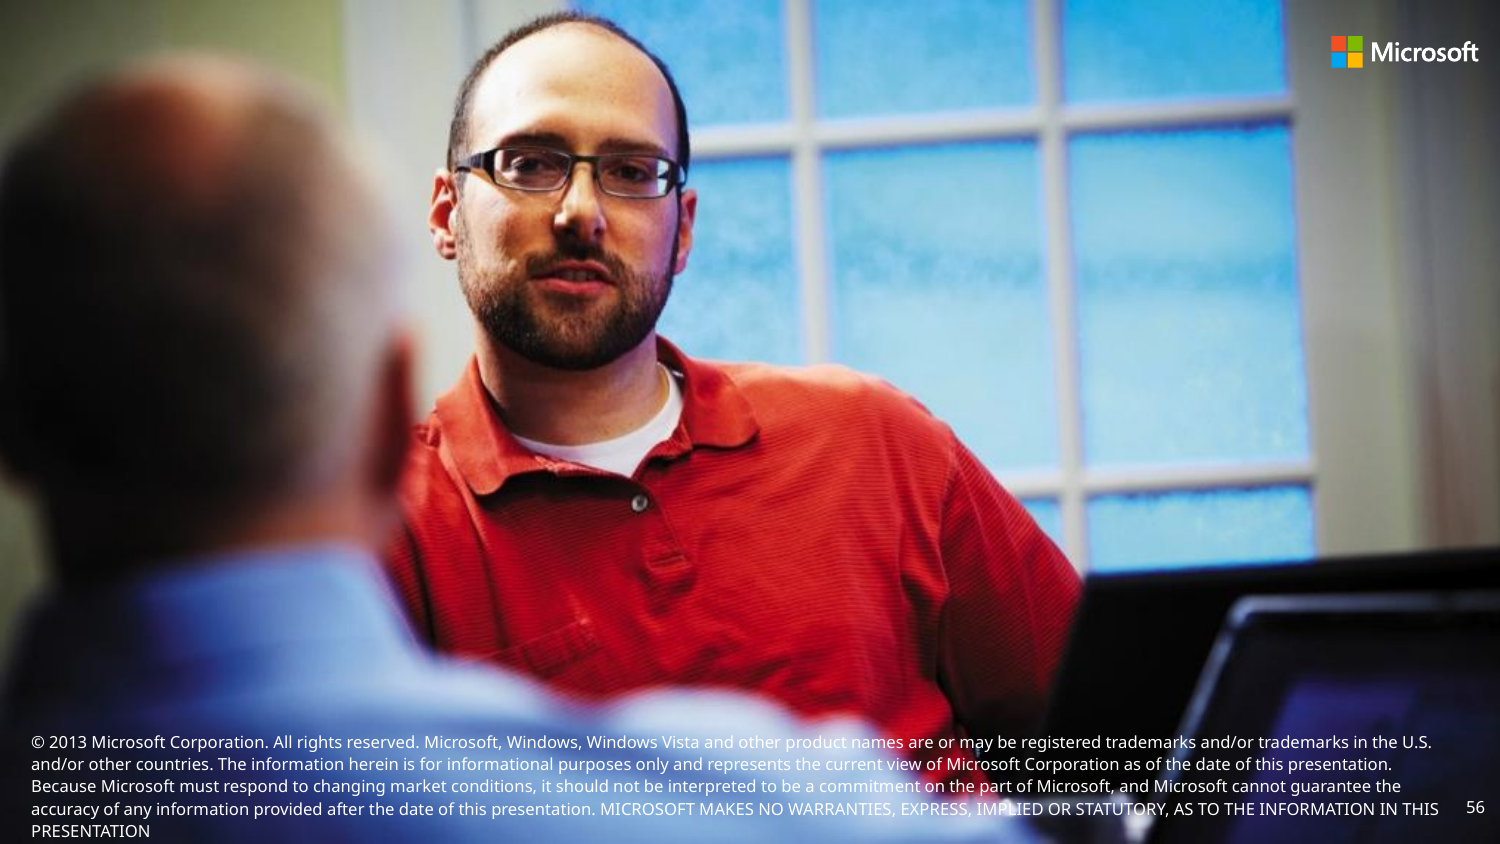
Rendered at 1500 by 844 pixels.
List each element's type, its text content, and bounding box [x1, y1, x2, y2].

picture [0, 0, 1500, 844]
slide_number 56 [1149, 782, 1500, 828]
